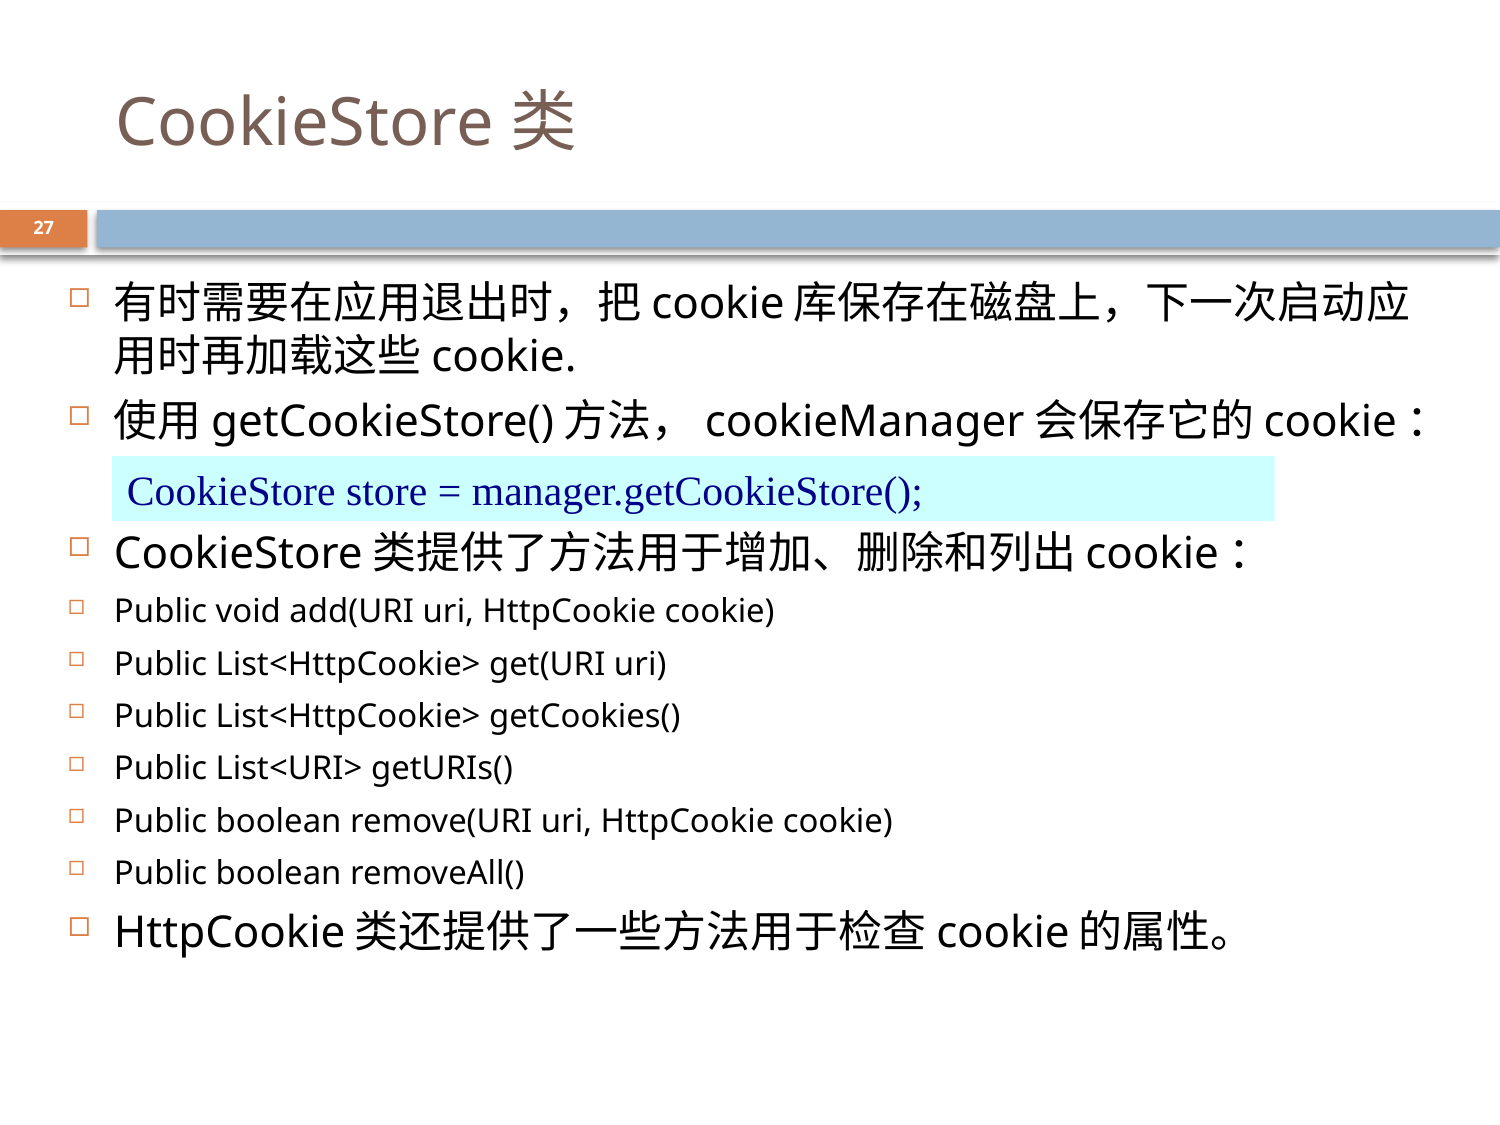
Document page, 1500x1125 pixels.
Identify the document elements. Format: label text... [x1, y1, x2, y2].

text_box CookieStore store = manager.getCookieStore(); [112, 456, 1275, 521]
list 有时需要在应用退出时，把cookie库保存在磁盘上，下一次启动应用时再加载这些cookie. 使用getCookieStore()方法，cookieManager会保存它的cookie： CookieStore类提供了方法用于增加、删除和列出cookie： Public void add(URI uri, HttpCookie cookie) Public List<HttpCookie> get(URI uri) Public List<HttpCookie> getCookies() Public List<URI> getURIs() Public boolean remove(URI uri, HttpCookie cookie) Public boolean removeAll() HttpCookie类还提供了一些方法用于检查cookie的属性。 [53, 267, 1466, 1006]
title CookieStore类 [100, 37, 1438, 200]
slide_number 27 [0, 208, 88, 249]
